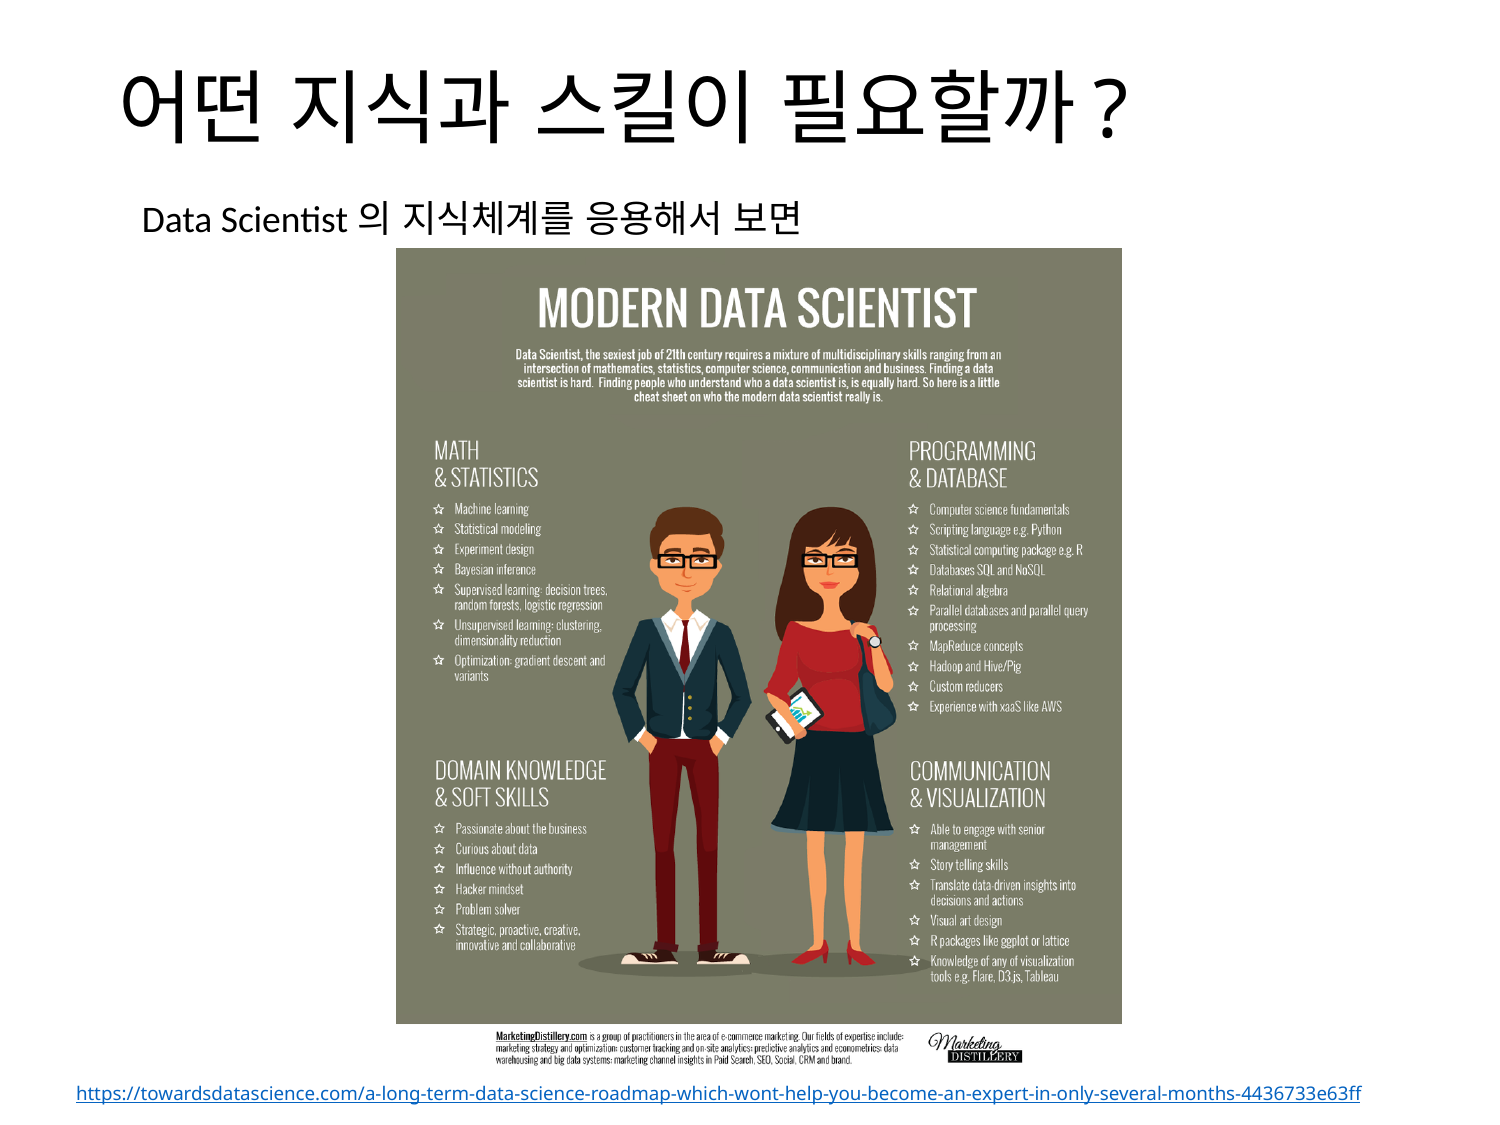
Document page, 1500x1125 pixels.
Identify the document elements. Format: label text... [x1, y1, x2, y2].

text_box https://towardsdatascience.com/a-long-term-data-science-roadmap-which-wont-help-you-become-an-expert-in-only-several-months-4436733e63ff [61, 1073, 1439, 1115]
title 어떤 지식과 스킬이 필요할까? [103, 59, 1397, 163]
text_box Data Scientist의 지식체계를 응용해서 보면 [127, 187, 1366, 248]
picture [396, 248, 1122, 1074]
